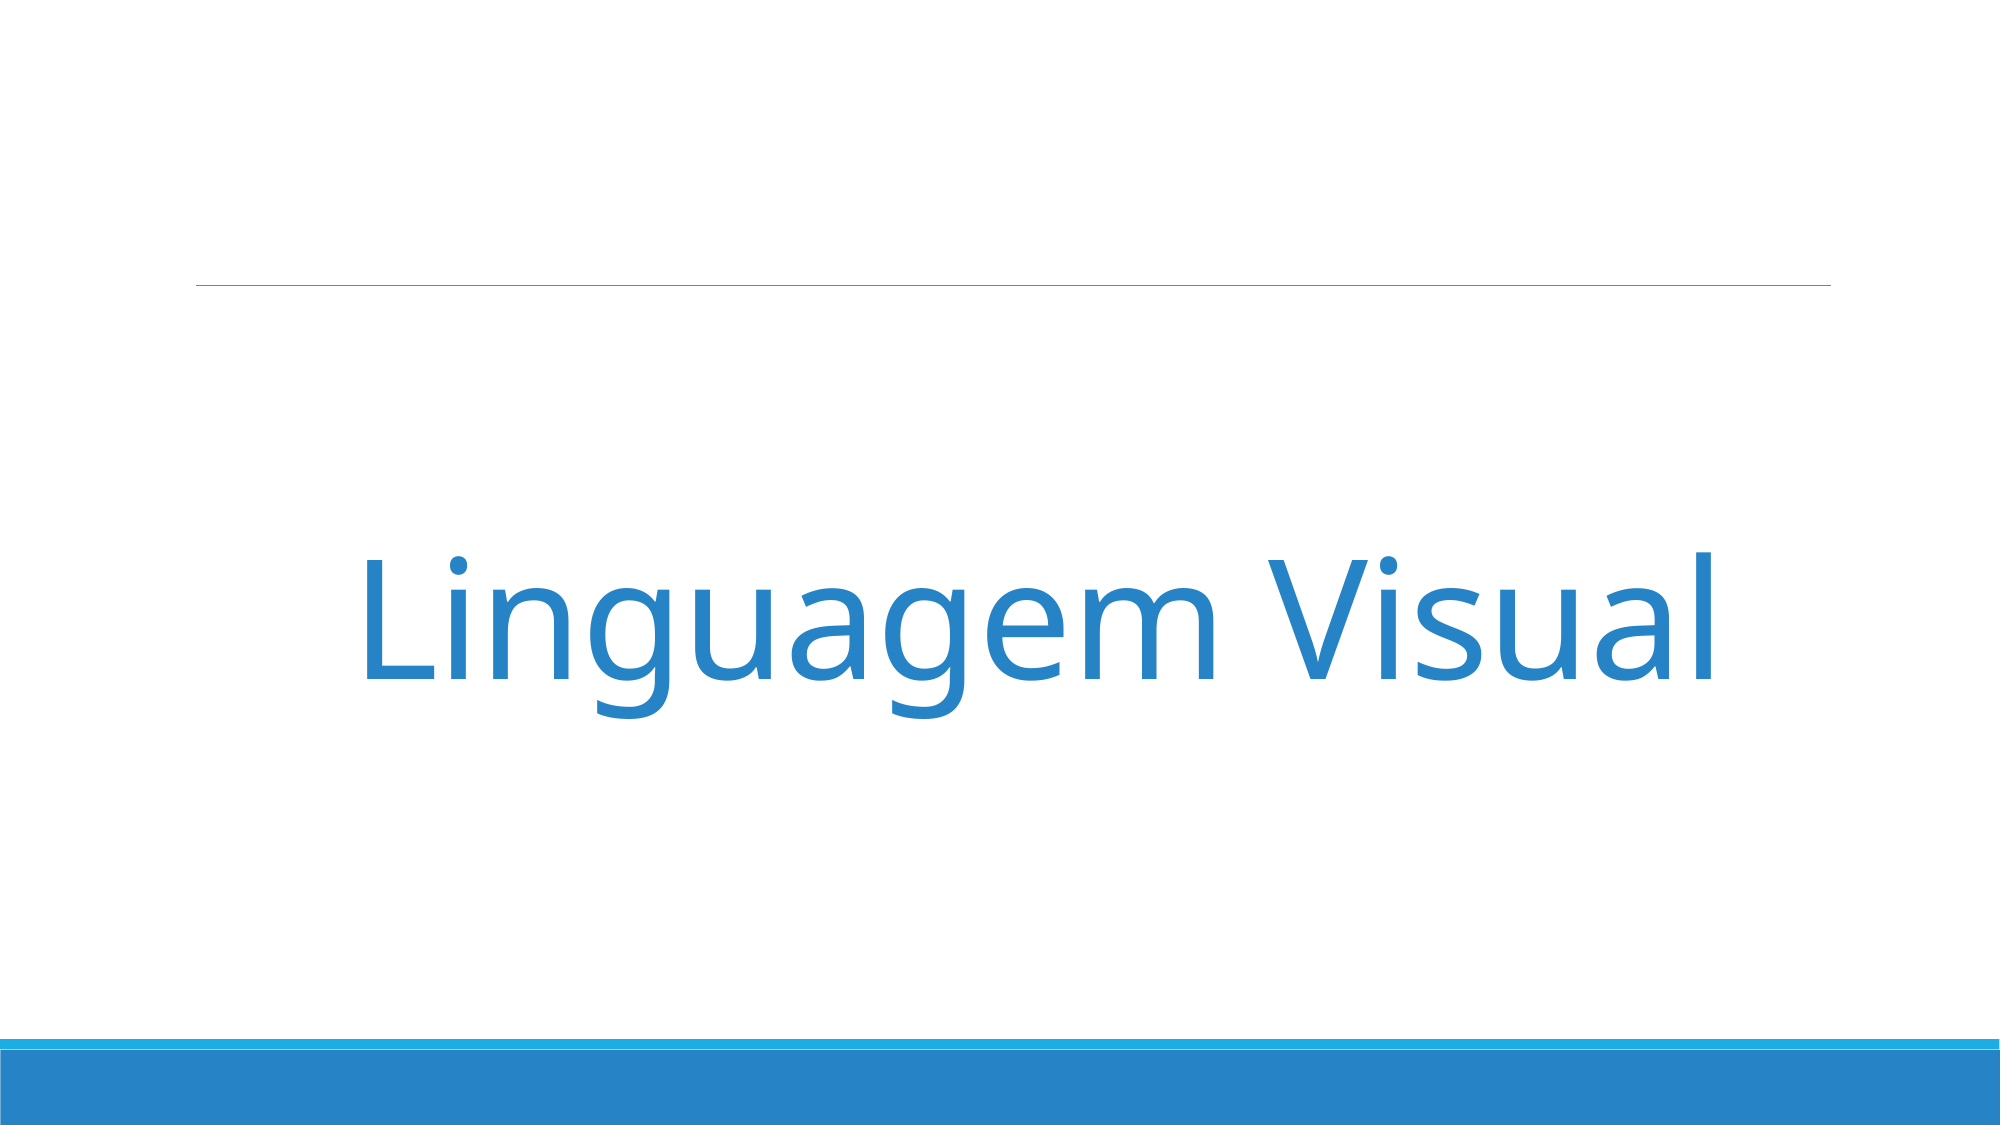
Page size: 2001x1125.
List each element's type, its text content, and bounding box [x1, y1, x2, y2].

title Linguagem Visual [191, 482, 1842, 721]
